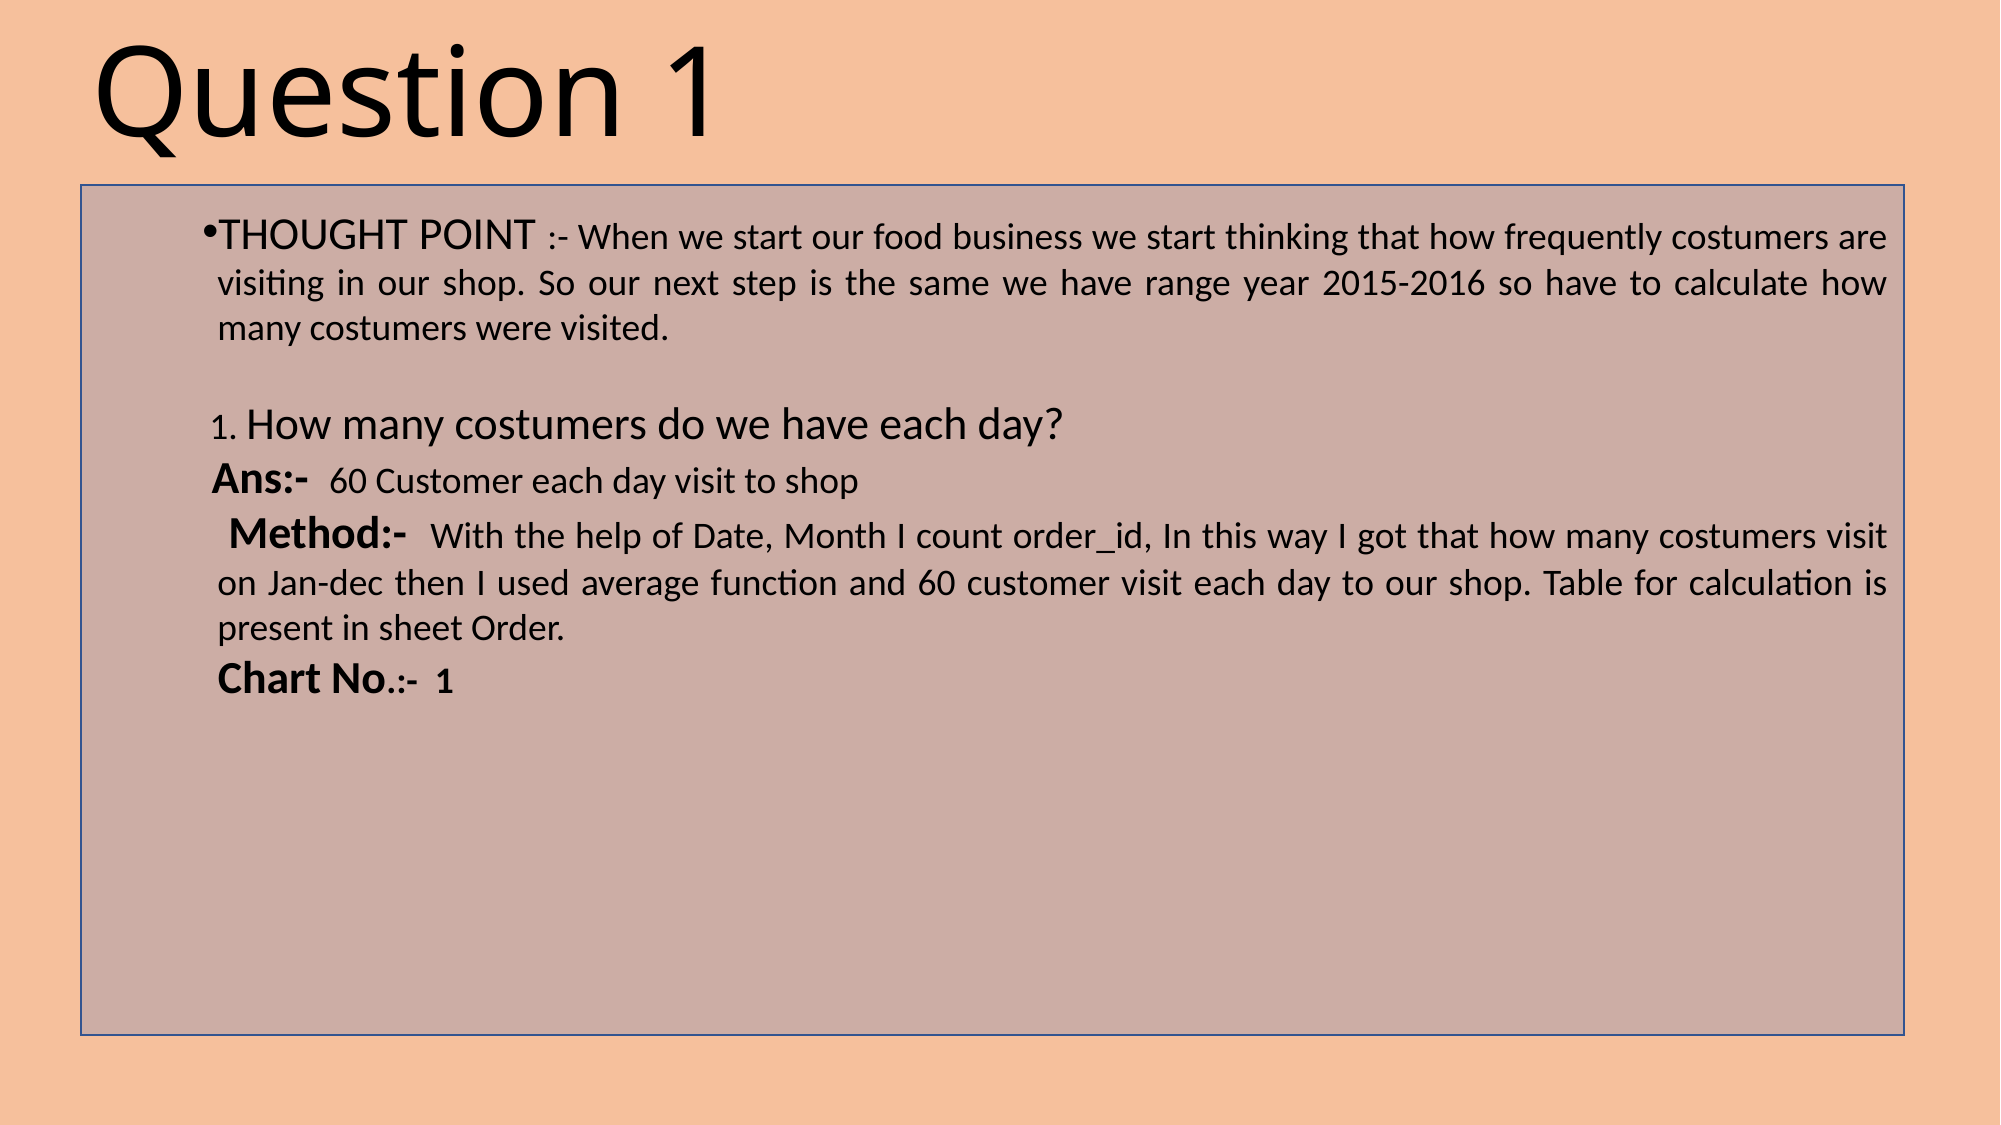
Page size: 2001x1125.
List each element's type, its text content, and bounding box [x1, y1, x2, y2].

title Question 1 [11, 0, 1176, 172]
text_box [80, 184, 1905, 1036]
text_box THOUGHT POINT :- When we start our food business we start thinking that how frequently costumers are visiting in our shop. So our next step is the same we have range year 2015-2016 so have to calculate how many costumers were visited. 1. How many costumers do we have each day? Ans:- 60 Customer each day visit to shop Method:- With the help of Date, Month I count order_id, In this way I got that how many costumers visit on Jan-dec then I used average function and 60 customer visit each day to our shop. Table for calculation is present in sheet Order. Chart No.:- 1 [84, 195, 1905, 1125]
